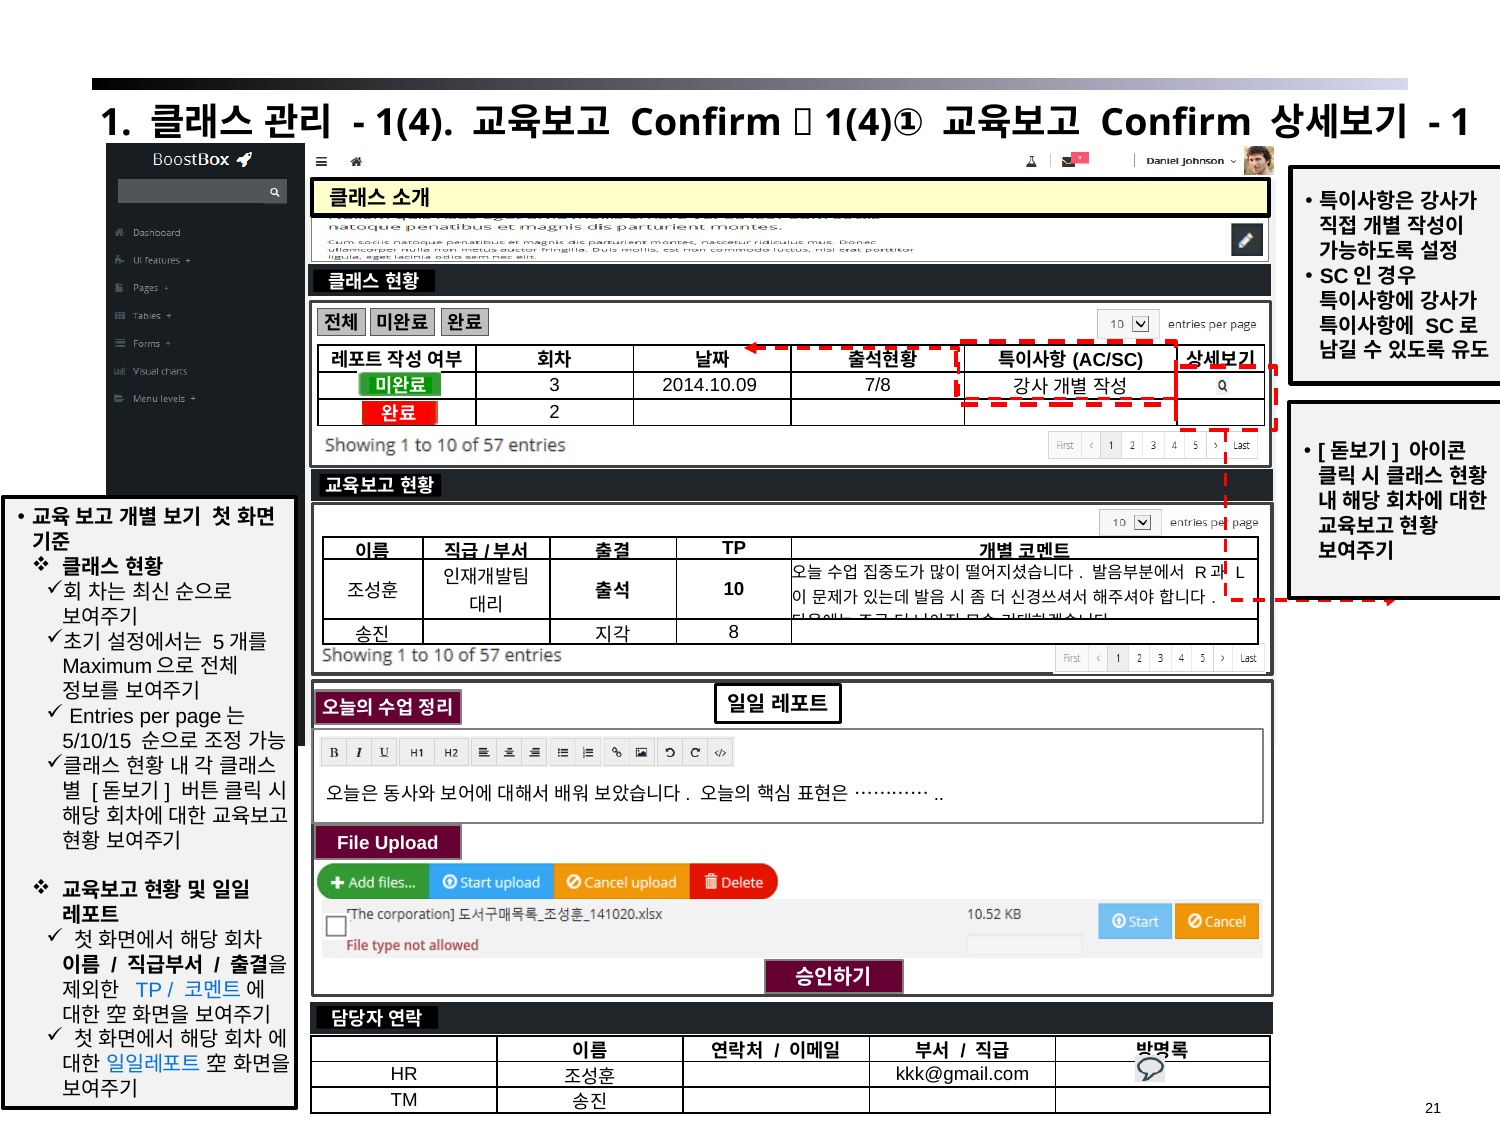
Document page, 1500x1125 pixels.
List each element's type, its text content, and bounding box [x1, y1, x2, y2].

text_box File Upload [314, 825, 461, 858]
picture [106, 142, 1276, 767]
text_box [1227, 427, 1397, 601]
table_header 이름 [498, 1041, 682, 1061]
table_cell [870, 1088, 1055, 1112]
picture [310, 1002, 1273, 1034]
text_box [361, 400, 438, 425]
text_box 승인하기 [764, 965, 903, 994]
text_box 교육 보고 개별 보기 첫 화면 기준 클래스 현황 회 차는 최신 순으로 보여주기 초기 설정에서는 5개를 Maximum으로 전체 정보를 보여주기 Entries per page는 5/10/15 순으로 조정 가능 클래스 현황 내 각 클래스 별 [돋보기] 버튼 클릭 시 해당 회차에 대한 교육보고 현황 보여주기 교육보고 현황 및 일일 레포트 첫 화면에서 해당 회차 이름 / 직급부서 / 출결을 제외한 TP / 코멘트 에 대한 空 화면을 보여주기 첫 화면에서 해당 회차 에 대한 일일레포트 空 화면을 보여주기 [2, 496, 296, 1109]
table_cell HR [312, 1062, 496, 1086]
table_header [312, 1041, 496, 1061]
table_header 방명록 [1056, 1041, 1269, 1061]
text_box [743, 347, 1176, 399]
table_cell [1056, 1088, 1269, 1112]
table_header 부서 / 직급 [870, 1041, 1055, 1061]
table_cell [1056, 1062, 1131, 1086]
table_cell 송진 [498, 1088, 682, 1112]
text_box 특이사항은 강사가 직접 개별 작성이 가능하도록 설정 SC인 경우 특이사항에 강사가 특이사항에 SC로 남길 수 있도록 유도 [1290, 166, 1500, 384]
text_box [돋보기] 아이콘 클릭 시 클래스 현황 내 해당 회차에 대한 교육보고 현황 보여주기 [1289, 402, 1500, 598]
picture [314, 859, 1263, 959]
table_cell kkk@gmail.com [870, 1062, 1055, 1086]
picture [1134, 1055, 1165, 1082]
table_cell 조성훈 [498, 1062, 682, 1086]
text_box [308, 263, 1271, 296]
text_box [357, 370, 441, 397]
table_cell [1169, 1062, 1269, 1086]
text_box [312, 753, 1273, 996]
text_box 오늘은 동사와 보어에 대해서 배워 보았습니다. 오늘의 핵심 표현은 ………….. [312, 754, 1263, 824]
table_cell [684, 1062, 869, 1086]
table_cell [684, 1088, 869, 1112]
table_header 연락처 / 이메일 [684, 1041, 869, 1061]
text_box 1. 클래스 관리 - 1(4). 교육보고 Confirm  1(4)① 교육보고 Confirm 상세보기 - 1 [99, 91, 1500, 225]
table_cell TM [312, 1088, 496, 1112]
